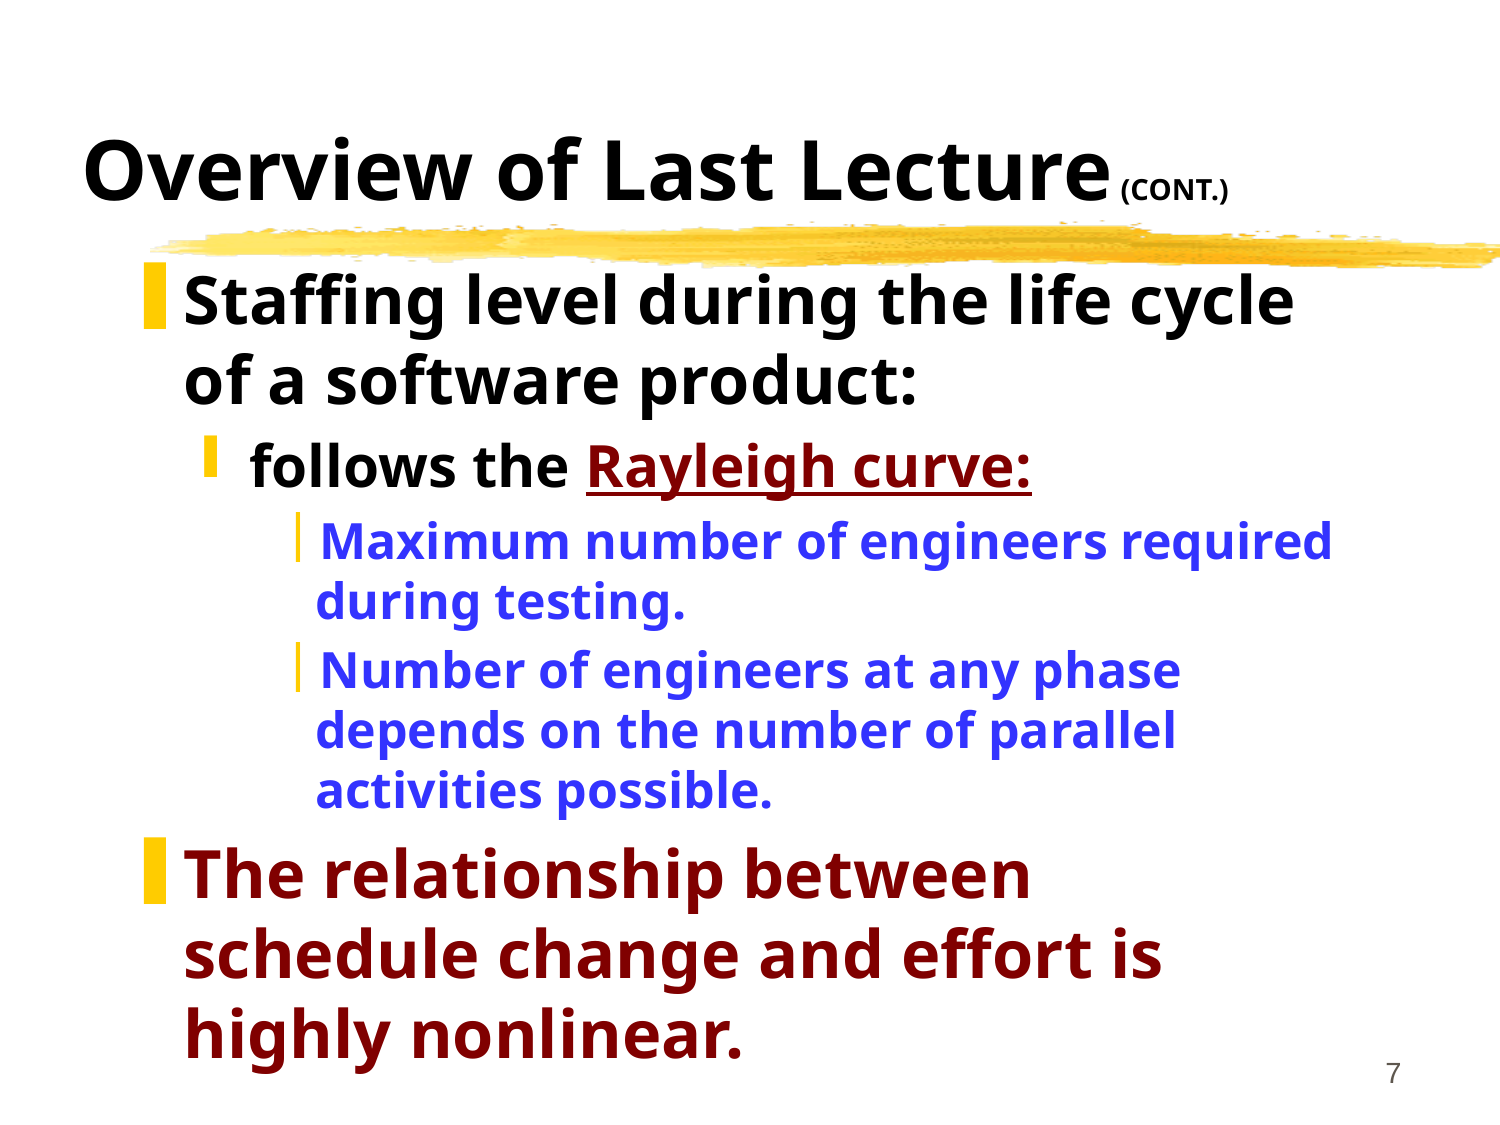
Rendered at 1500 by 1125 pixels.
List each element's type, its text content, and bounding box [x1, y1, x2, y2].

title Overview of Last Lecture (CONT.) [66, 37, 1342, 226]
list Staffing level during the life cycle of a software product: follows the Rayleigh curve: Maximum number of engineers required during testing. Number of engineers at any phase depends on the number of parallel activities possible. The relationship between schedule change and effort is highly nonlinear. [112, 249, 1363, 926]
slide_number 7 [1103, 1021, 1417, 1098]
picture [150, 215, 1500, 279]
